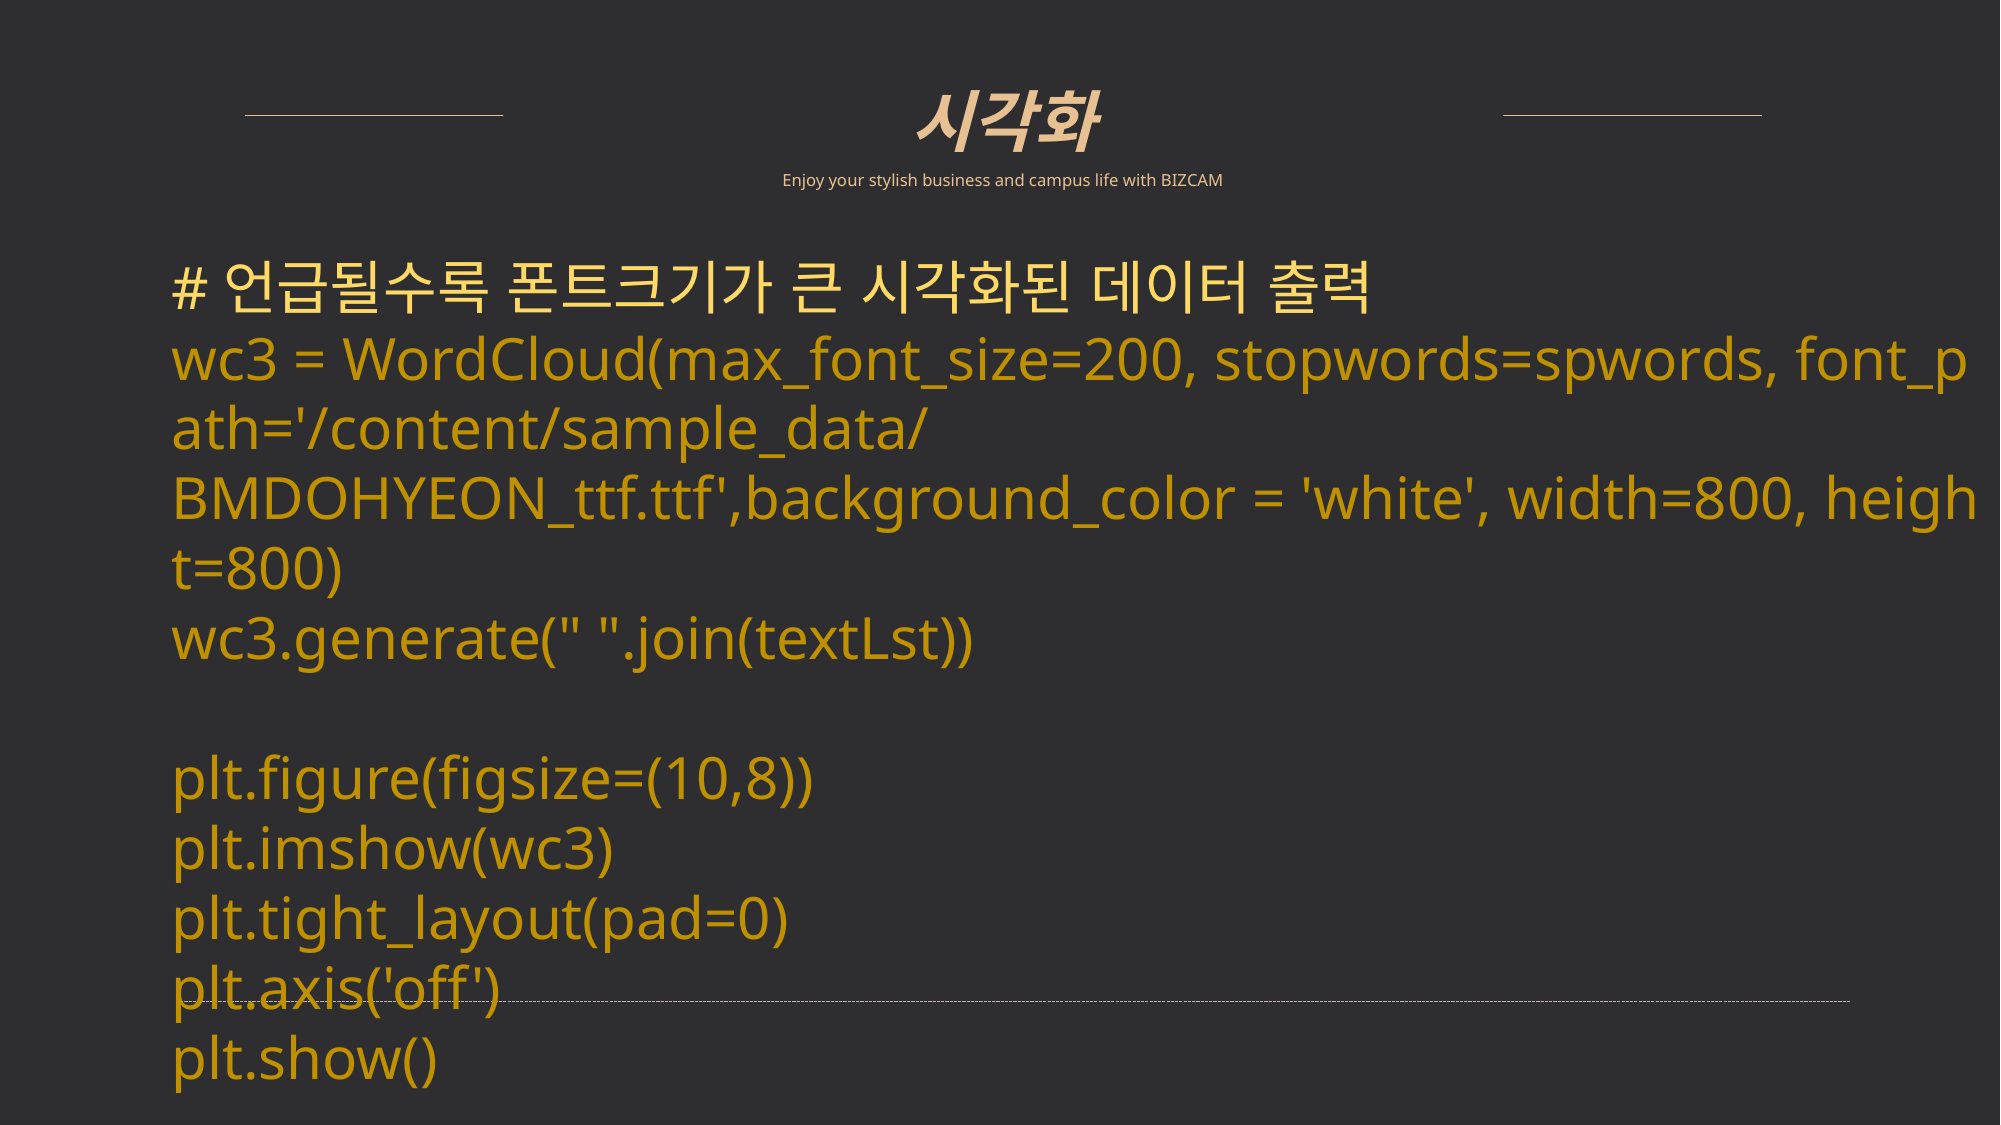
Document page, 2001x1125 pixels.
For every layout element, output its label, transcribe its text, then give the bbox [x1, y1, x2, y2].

text_box #언급될수록 폰트크기가 큰 시각화된 데이터 출력 wc3 = WordCloud(max_font_size=200, stopwords=spwords, font_path='/content/sample_data/BMDOHYEON_ttf.ttf',background_color = 'white', width=800, height=800) wc3.generate(" ".join(textLst)) plt.figure(figsize=(10,8)) plt.imshow(wc3) plt.tight_layout(pad=0) plt.axis('off') plt.show() [156, 244, 2000, 1099]
text_box 시각화 Enjoy your stylish business and campus life with BIZCAM [503, 32, 1504, 115]
text_box 시각화 Enjoy your stylish business and campus life with BIZCAM [503, 116, 1504, 198]
